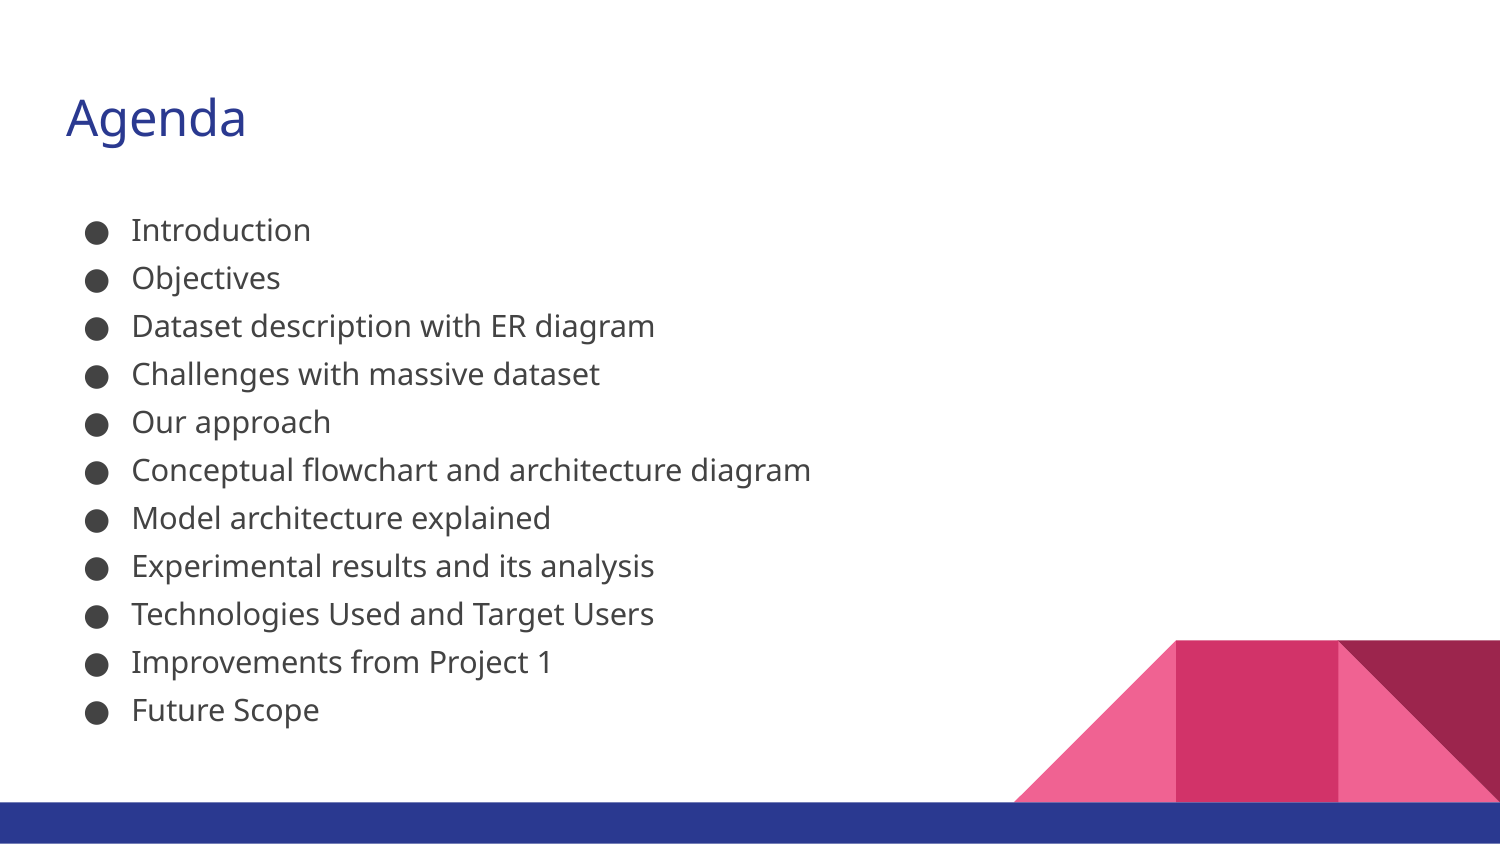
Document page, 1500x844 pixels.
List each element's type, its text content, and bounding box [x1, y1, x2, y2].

title Agenda [51, 67, 1449, 167]
list Introduction Objectives Dataset description with ER diagram Challenges with massive dataset Our approach Conceptual flowchart and architecture diagram Model architecture explained Experimental results and its analysis Technologies Used and Target Users Improvements from Project 1 Future Scope [51, 187, 1449, 750]
